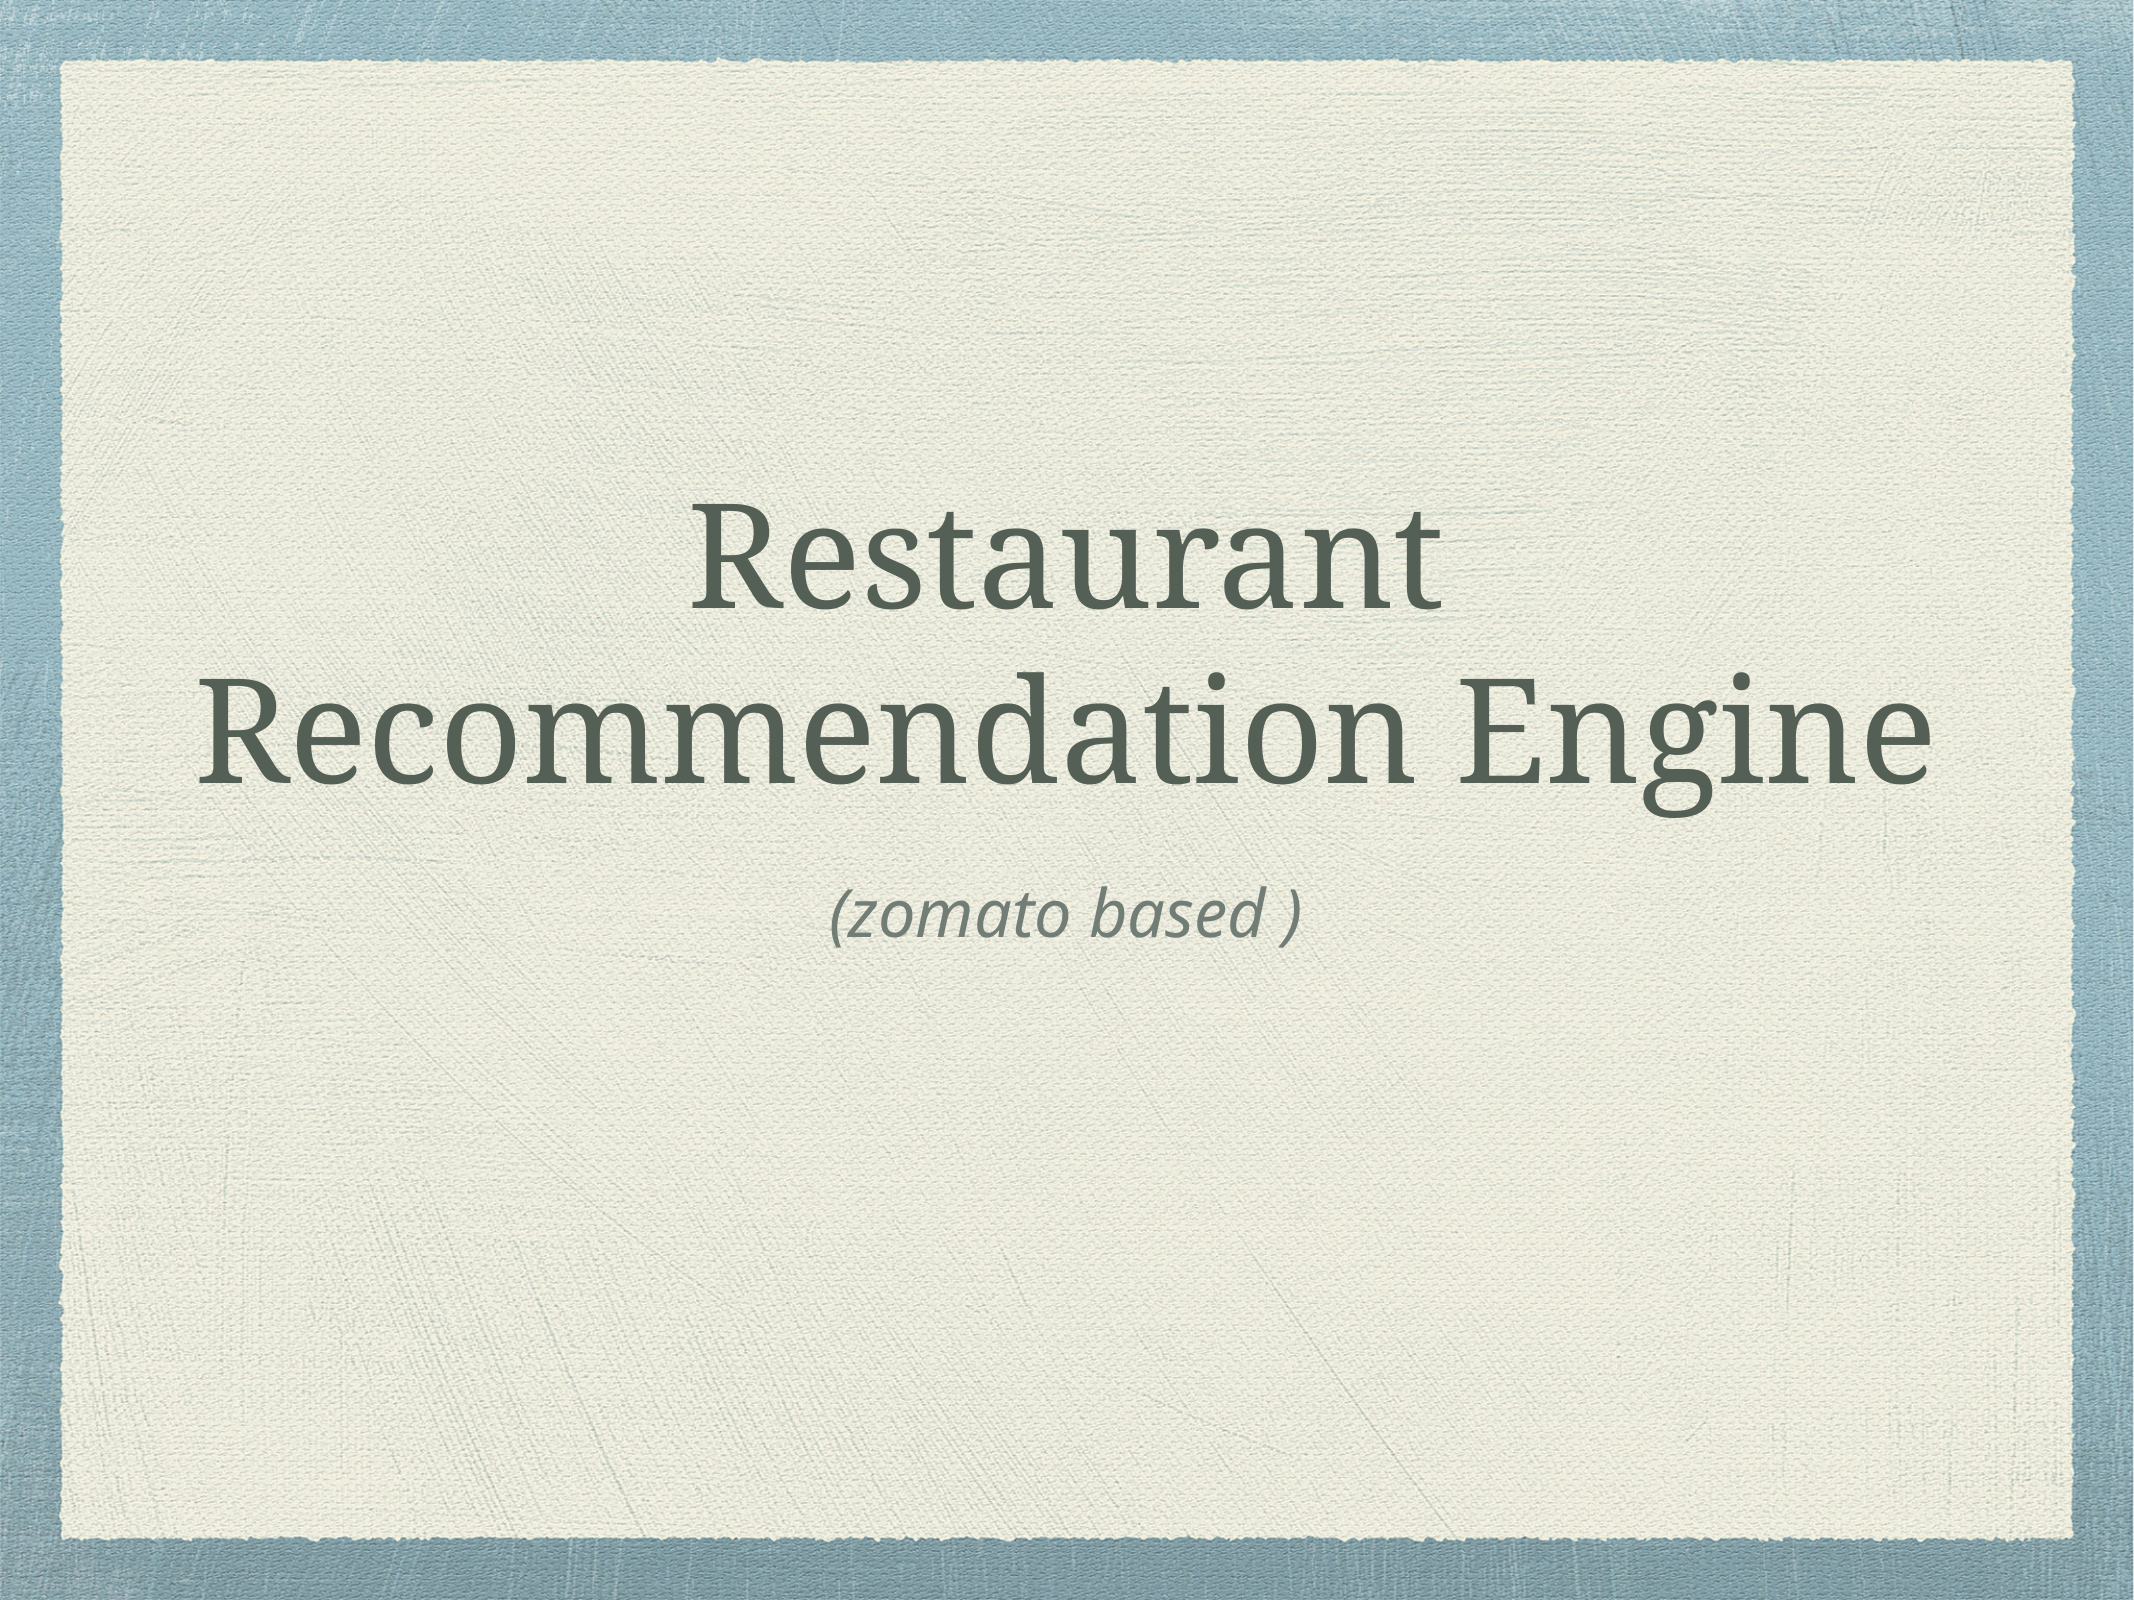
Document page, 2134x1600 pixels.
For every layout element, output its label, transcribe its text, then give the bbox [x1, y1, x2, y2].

title Restaurant Recommendation Engine [105, 343, 2028, 822]
subtitle (zomato based ) [105, 853, 2028, 1084]
picture [0, 0, 2134, 1600]
